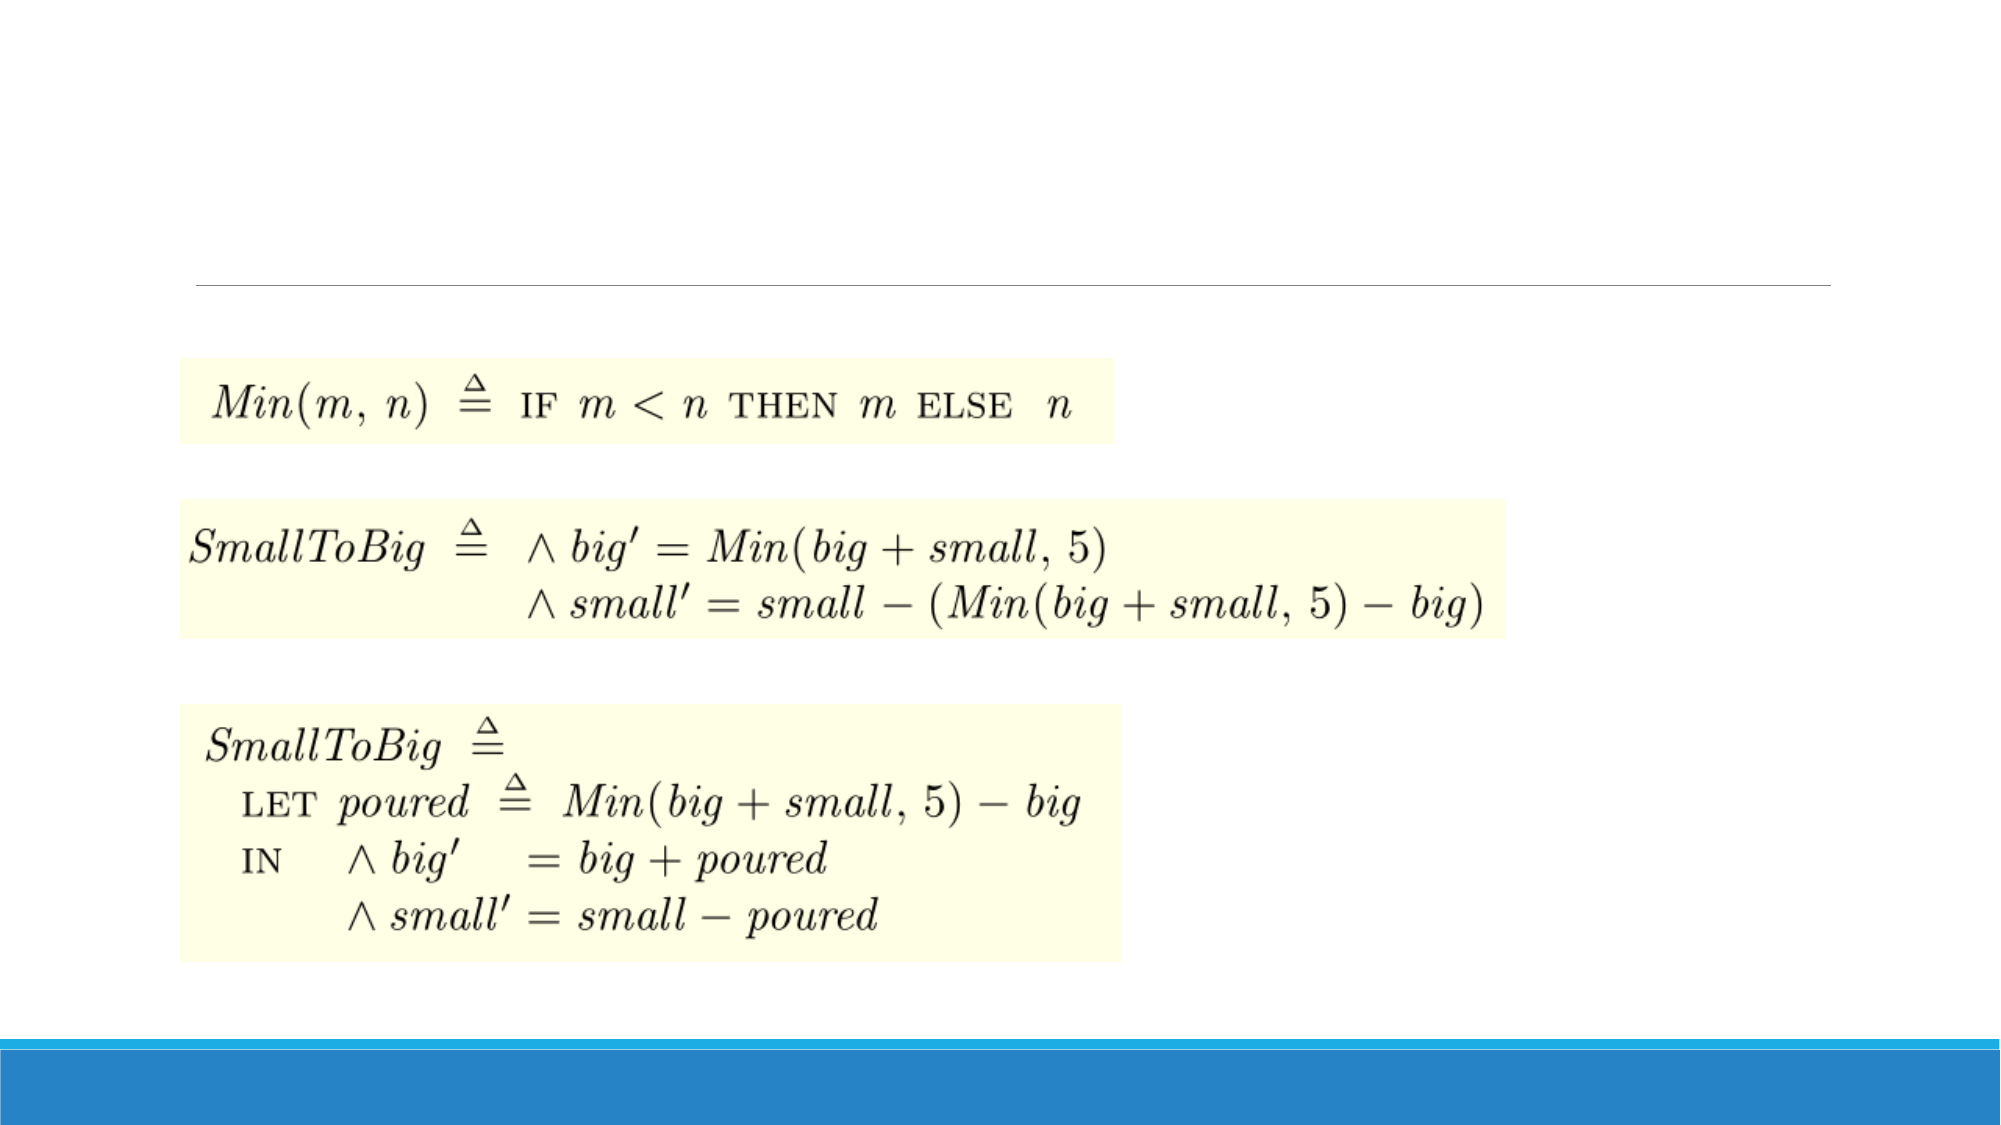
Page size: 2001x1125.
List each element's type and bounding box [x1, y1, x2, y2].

picture [179, 358, 1114, 444]
picture [179, 704, 1122, 962]
picture [179, 499, 1506, 640]
